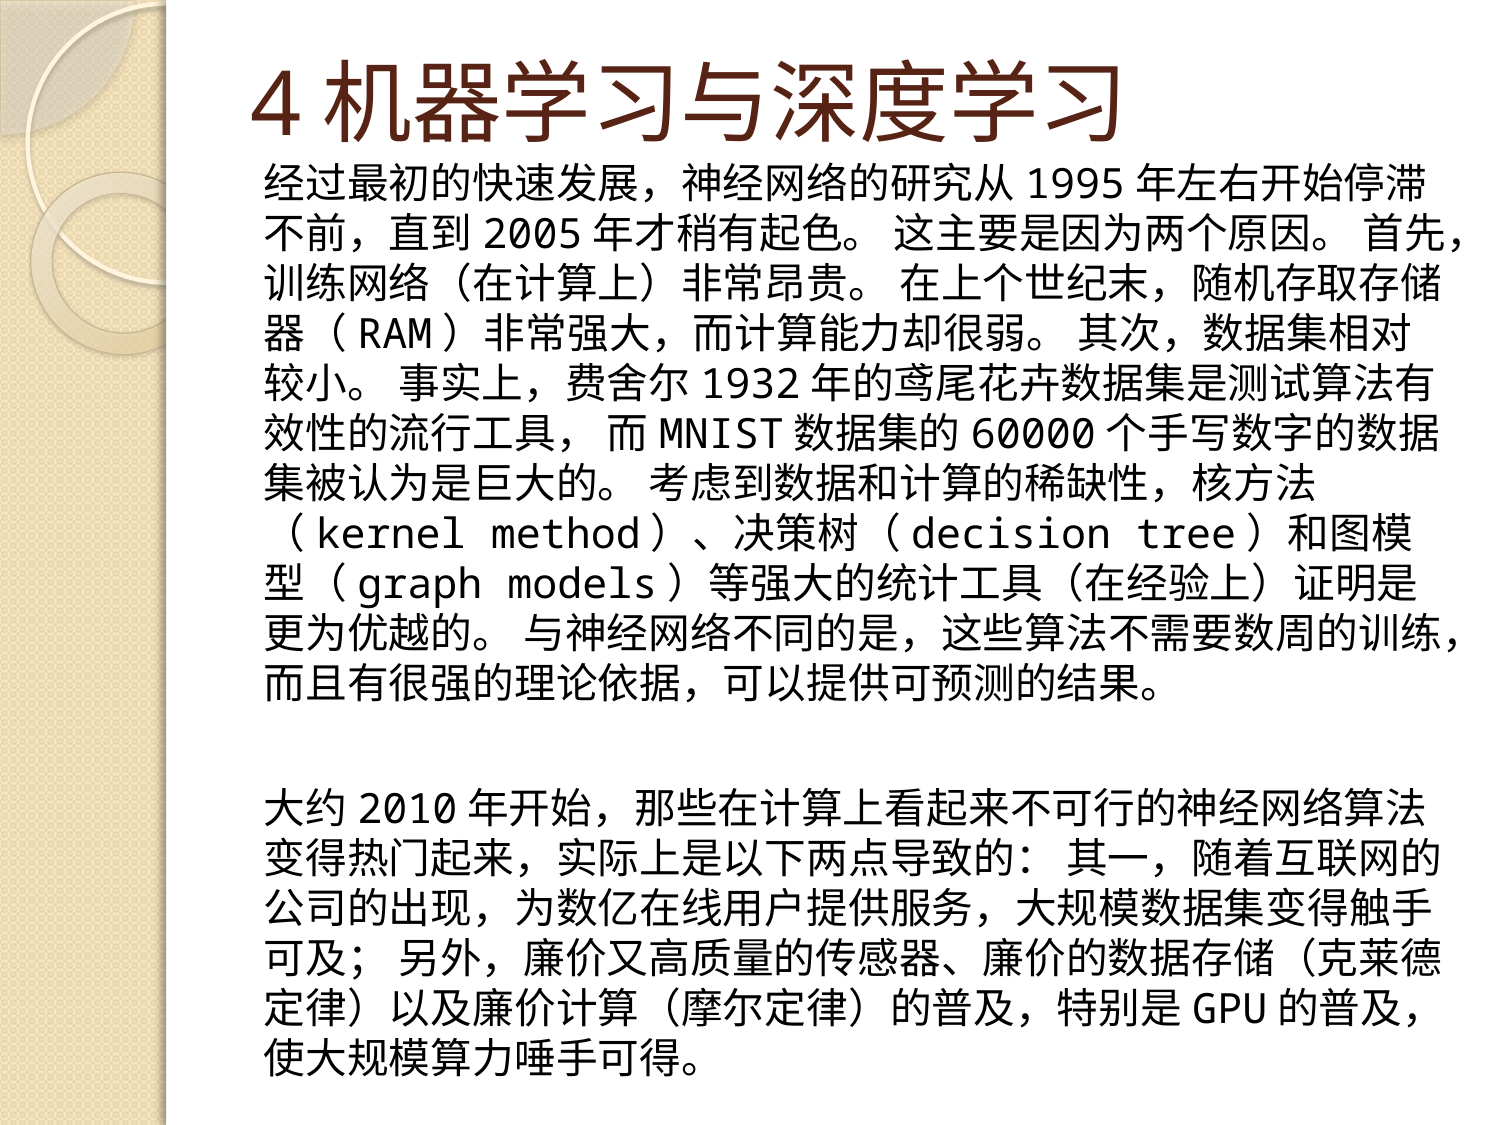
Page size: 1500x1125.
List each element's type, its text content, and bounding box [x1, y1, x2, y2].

list 经过最初的快速发展，神经网络的研究从1995年左右开始停滞不前，直到2005年才稍有起色。 这主要是因为两个原因。 首先，训练网络（在计算上）非常昂贵。 在上个世纪末，随机存取存储器（RAM）非常强大，而计算能力却很弱。 其次，数据集相对较小。 事实上，费舍尔1932年的鸢尾花卉数据集是测试算法有效性的流行工具， 而MNIST数据集的60000个手写数字的数据集被认为是巨大的。 考虑到数据和计算的稀缺性，核方法（kernel method）、决策树（decision tree）和图模型（graph models）等强大的统计工具（在经验上）证明是更为优越的。 与神经网络不同的是，这些算法不需要数周的训练，而且有很强的理论依据，可以提供可预测的结果。 大约2010年开始，那些在计算上看起来不可行的神经网络算法变得热门起来，实际上是以下两点导致的： 其一，随着互联网的公司的出现，为数亿在线用户提供服务，大规模数据集变得触手可及； 另外，廉价又高质量的传感器、廉价的数据存储（克莱德定律）以及廉价计算（摩尔定律）的普及，特别是GPU的普及，使大规模算力唾手可得。 [235, 149, 1466, 1035]
title 4机器学习与深度学习 [235, 28, 1466, 149]
